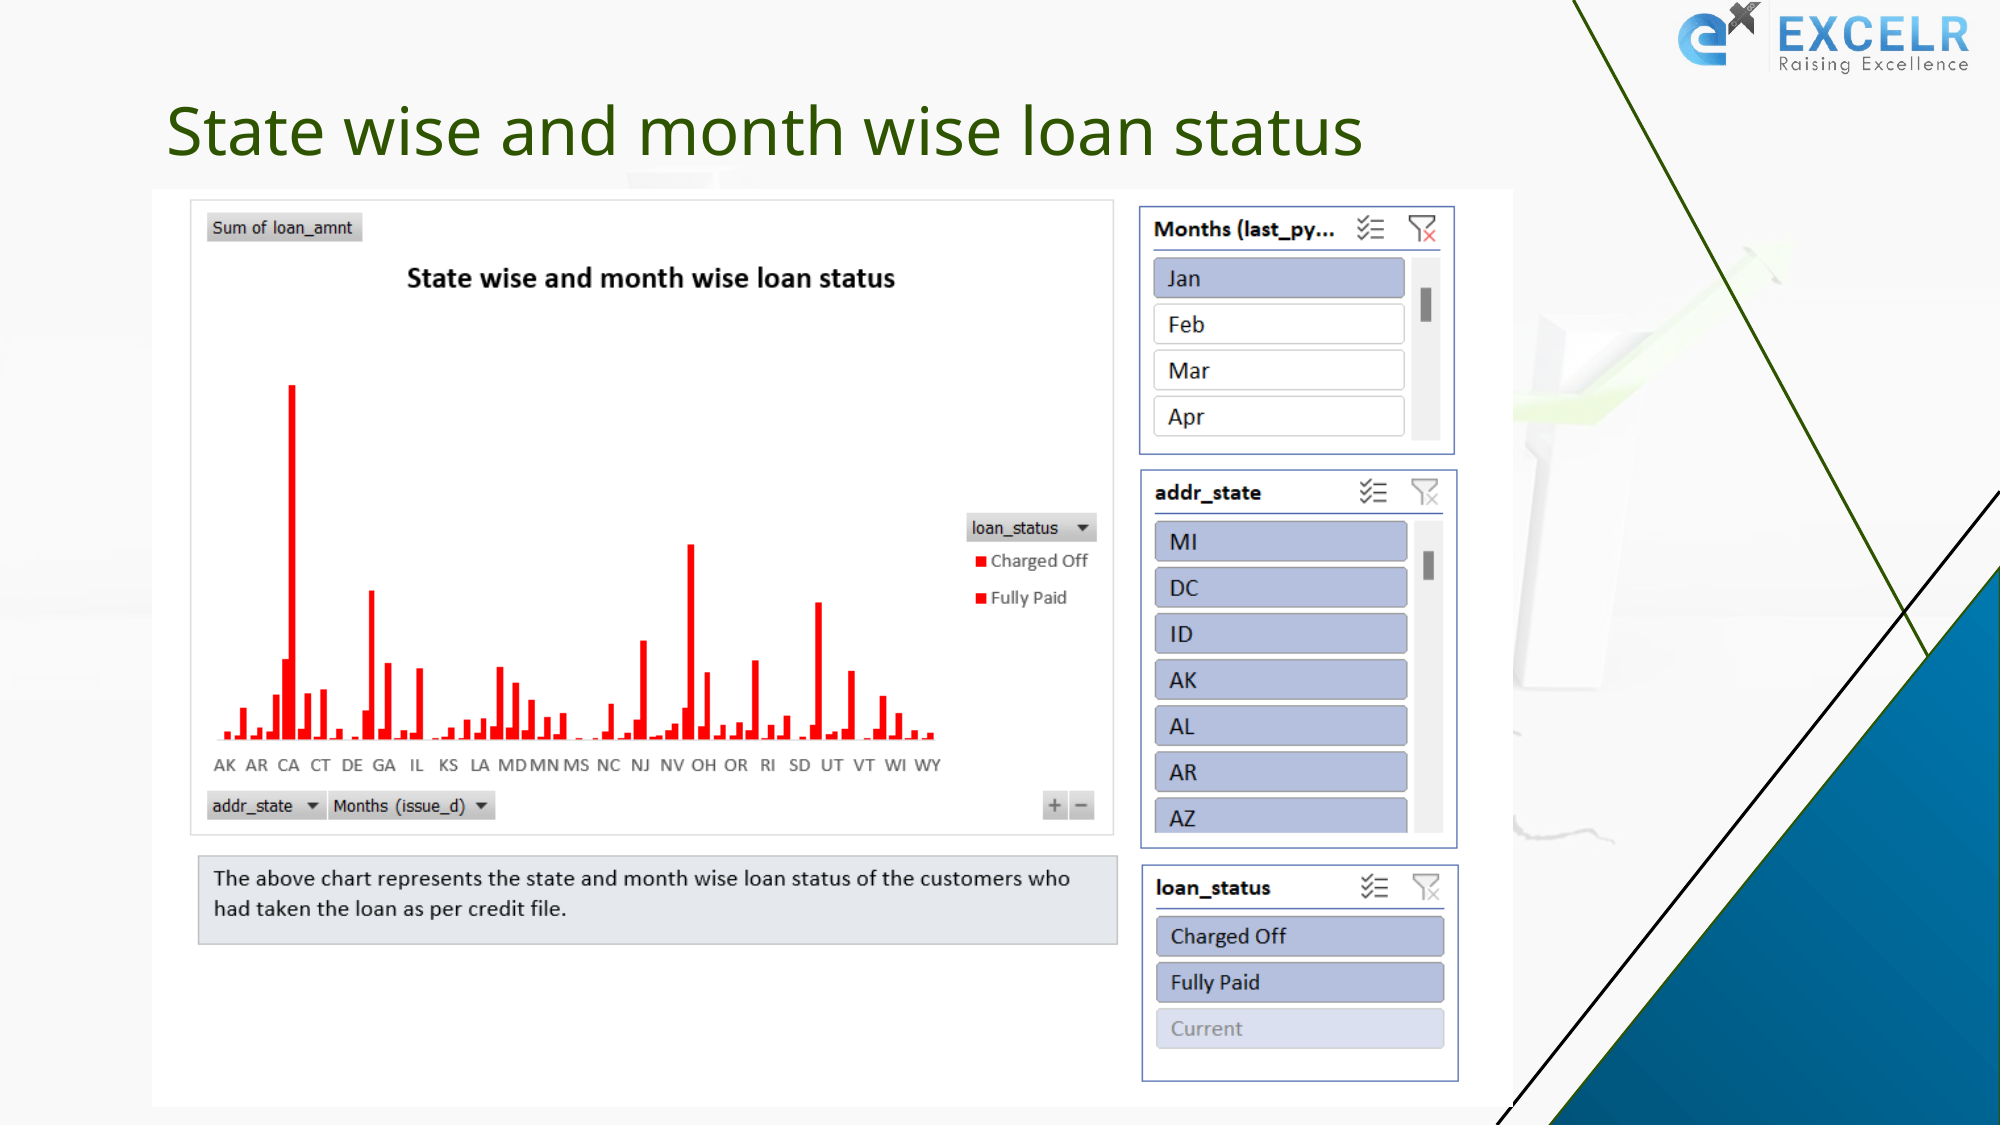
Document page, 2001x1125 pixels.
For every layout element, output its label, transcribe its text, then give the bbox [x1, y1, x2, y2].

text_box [1496, 491, 2000, 1125]
text_box State wise and month wise loan status [151, 81, 1428, 176]
picture [151, 189, 1513, 1107]
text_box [1573, 0, 2000, 491]
